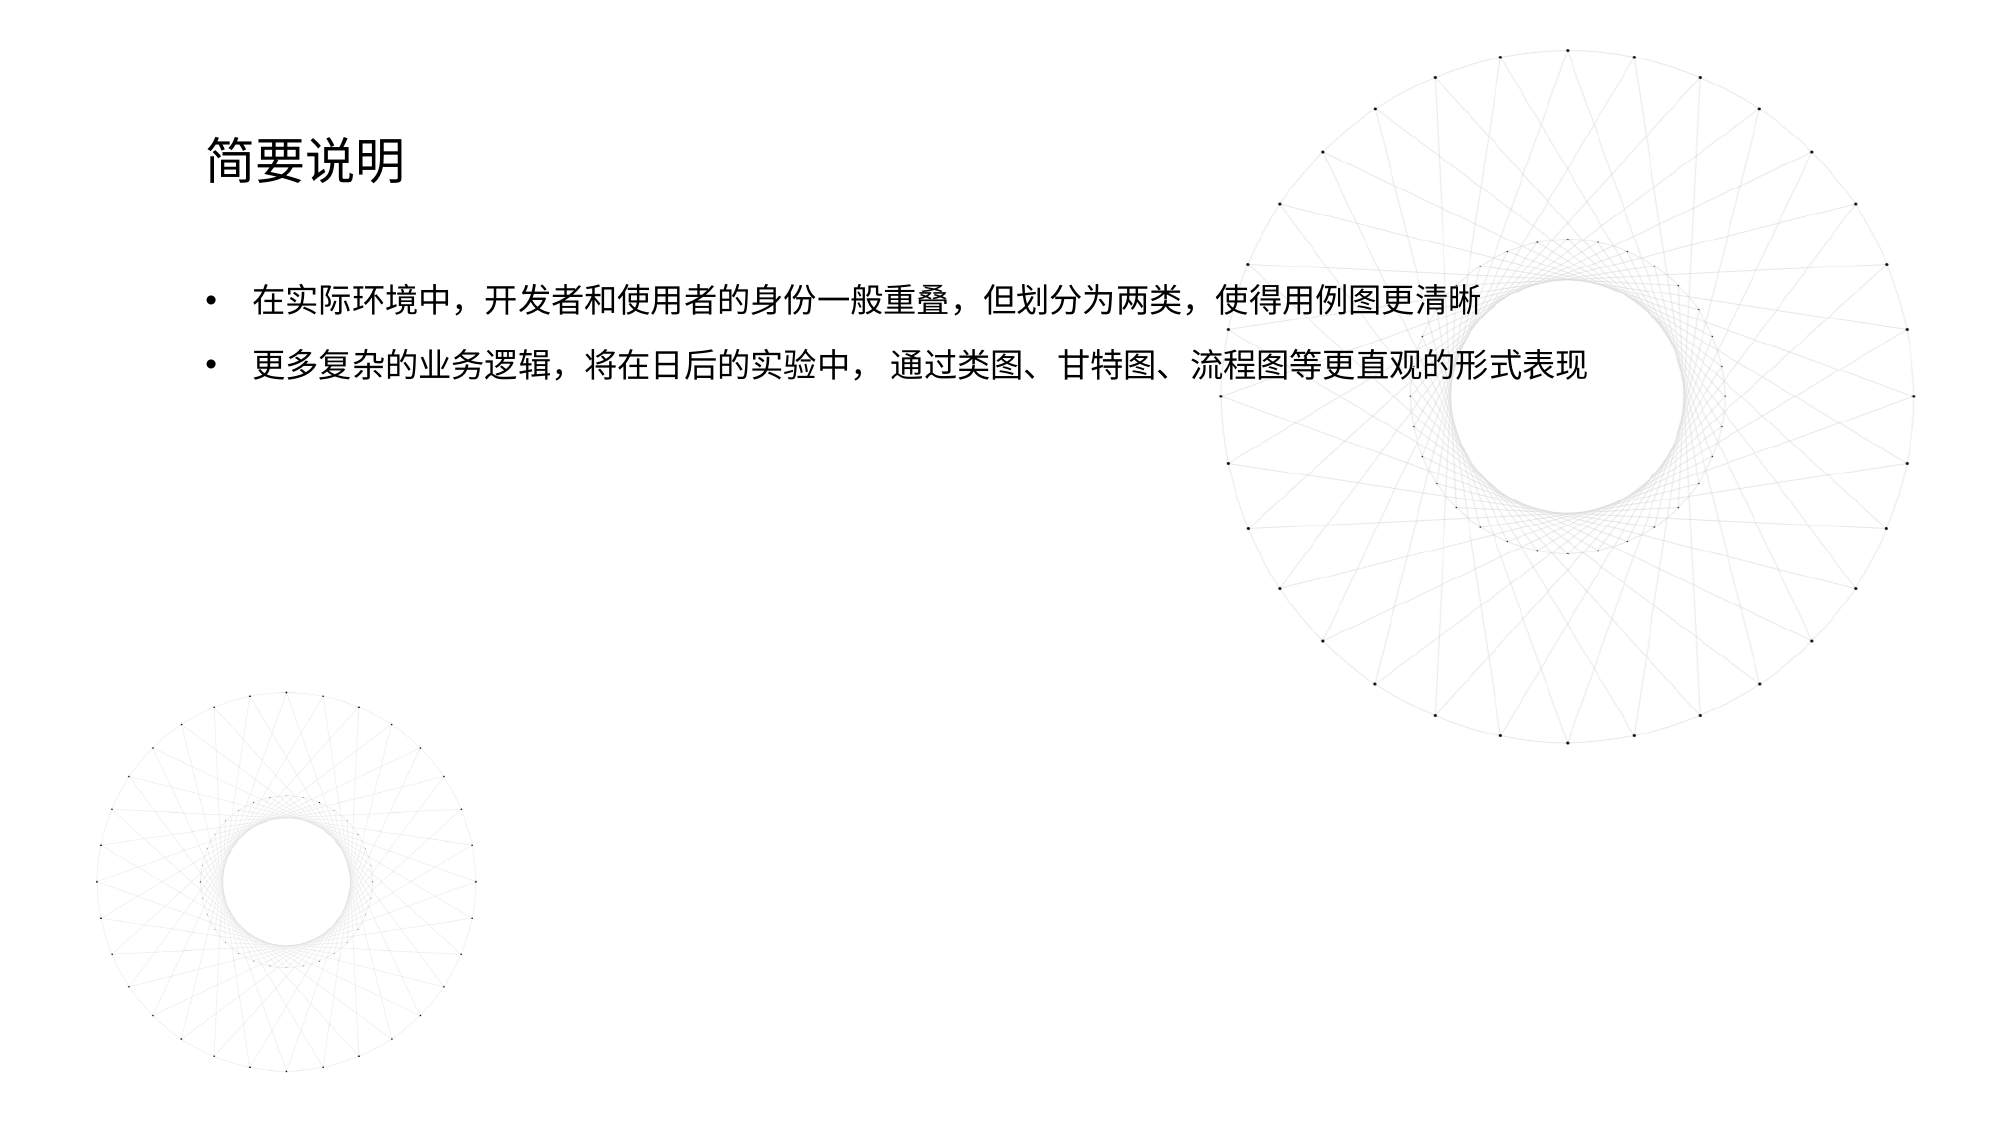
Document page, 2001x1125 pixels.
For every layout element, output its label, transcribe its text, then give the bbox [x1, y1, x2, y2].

text_box 简要说明 [190, 122, 1807, 197]
text_box 在实际环境中，开发者和使用者的身份一般重叠，但划分为两类，使得用例图更清晰 更多复杂的业务逻辑，将在日后的实验中， 通过类图、甘特图、流程图等更直观的形式表现 [190, 272, 1807, 392]
picture [91, 683, 488, 1080]
picture [1210, 33, 1936, 759]
